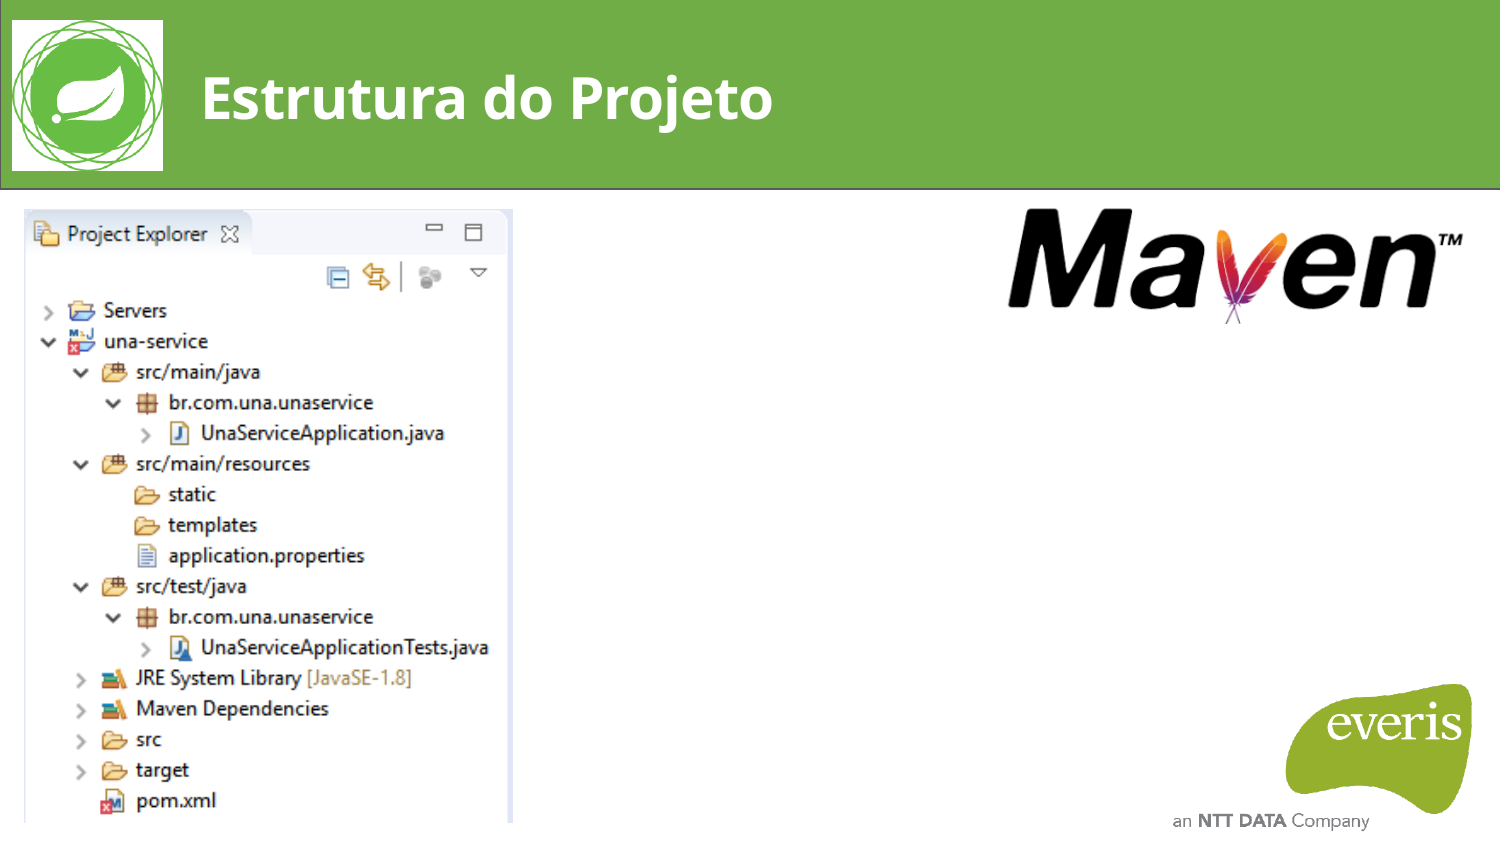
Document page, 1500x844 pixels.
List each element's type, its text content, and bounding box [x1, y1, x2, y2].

picture [999, 205, 1467, 324]
picture [12, 20, 163, 171]
picture [24, 209, 513, 823]
title Estrutura do Projeto [198, 58, 1302, 202]
picture [1149, 652, 1495, 844]
